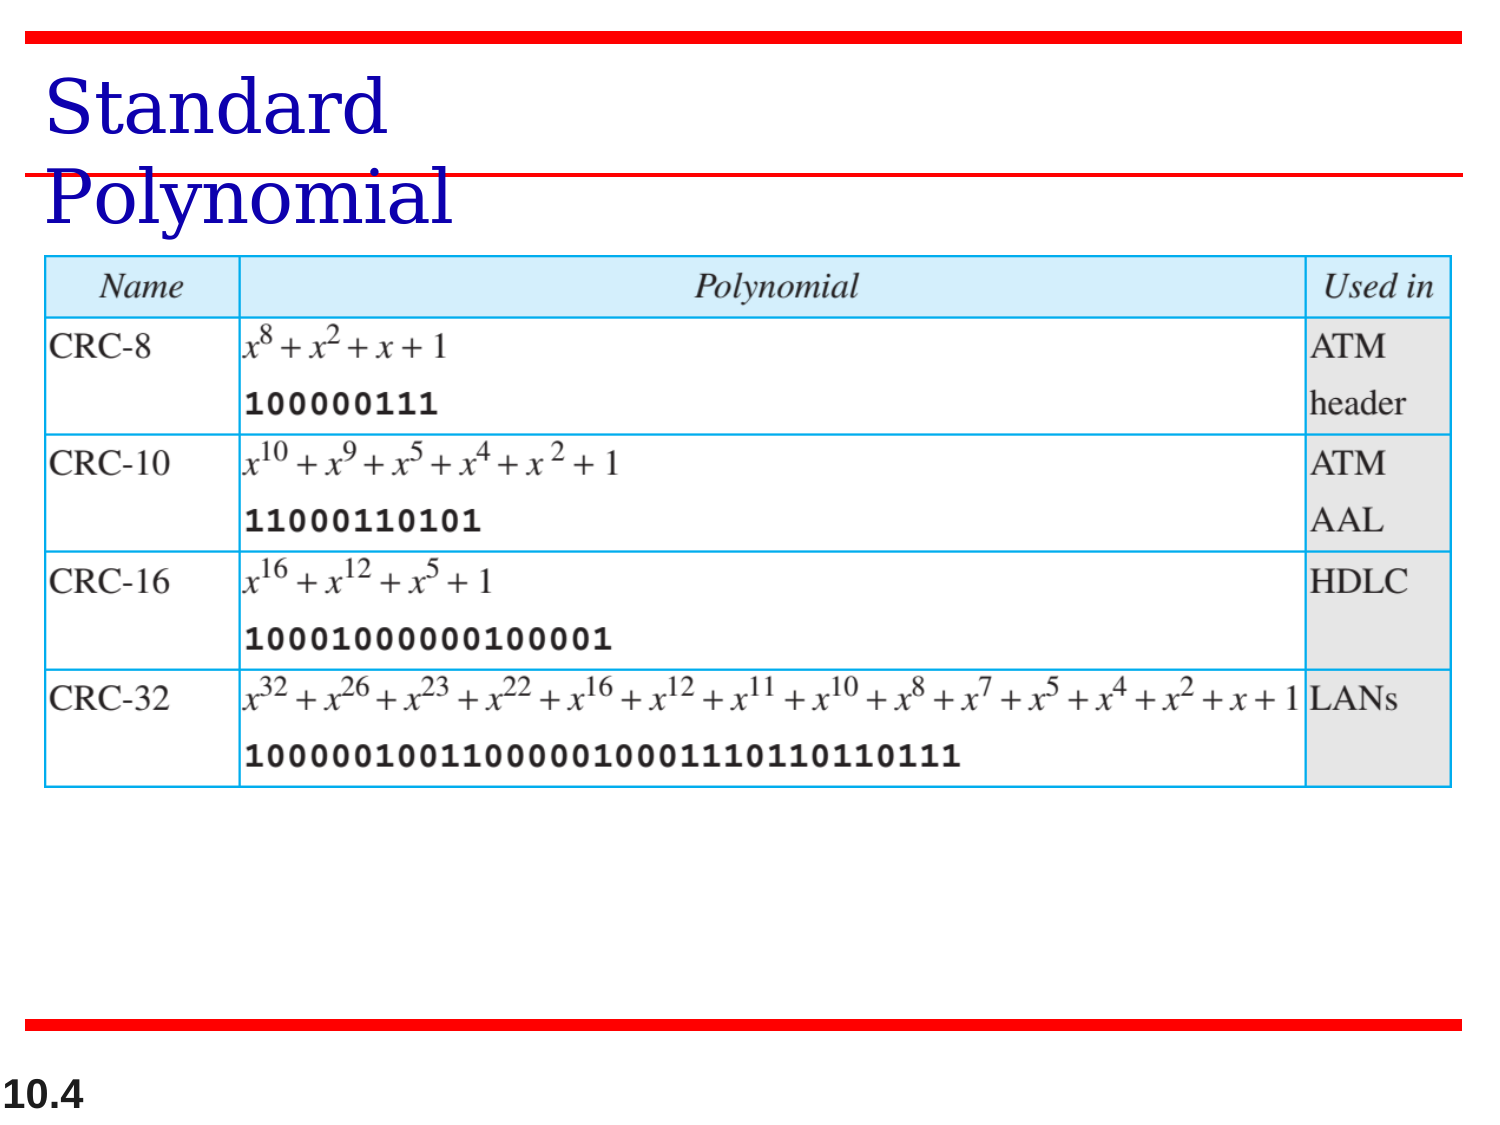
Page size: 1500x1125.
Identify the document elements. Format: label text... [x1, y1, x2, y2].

picture [241, 436, 1304, 550]
picture [1307, 436, 1449, 550]
picture [241, 319, 1304, 433]
picture [1307, 553, 1449, 668]
title Standard Polynomial [41, 56, 702, 247]
picture [47, 553, 238, 668]
picture [241, 258, 1304, 316]
picture [1307, 671, 1449, 785]
picture [241, 553, 1304, 668]
picture [47, 319, 238, 433]
picture [1307, 258, 1449, 316]
picture [47, 671, 238, 785]
picture [47, 258, 238, 316]
slide_number 10.2 [0, 1068, 90, 1125]
picture [1307, 319, 1449, 433]
picture [47, 436, 238, 550]
picture [241, 671, 1304, 785]
